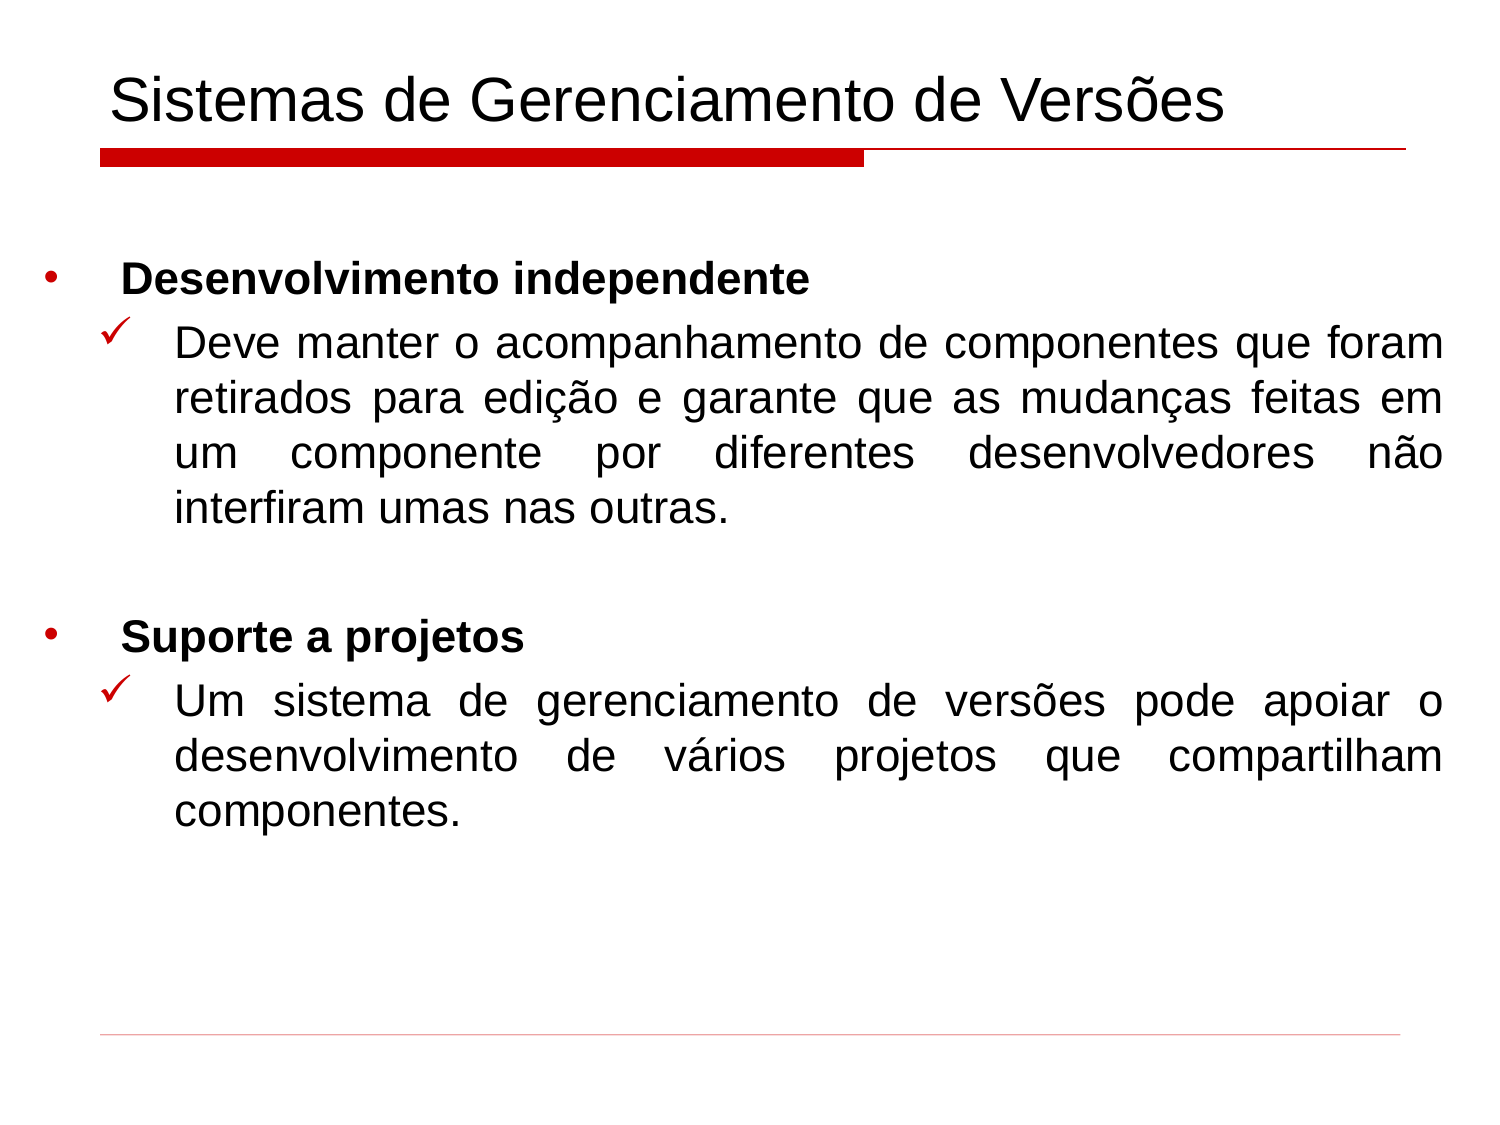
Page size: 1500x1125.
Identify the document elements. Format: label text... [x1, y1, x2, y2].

title Sistemas de Gerenciamento de Versões [93, 6, 1407, 143]
list Desenvolvimento independente Deve manter o acompanhamento de componentes que foram retirados para edição e garante que as mudanças feitas em um componente por diferentes desenvolvedores não interfiram umas nas outras. Suporte a projetos Um sistema de gerenciamento de versões pode apoiar o desenvolvimento de vários projetos que compartilham componentes. [28, 241, 1461, 1040]
